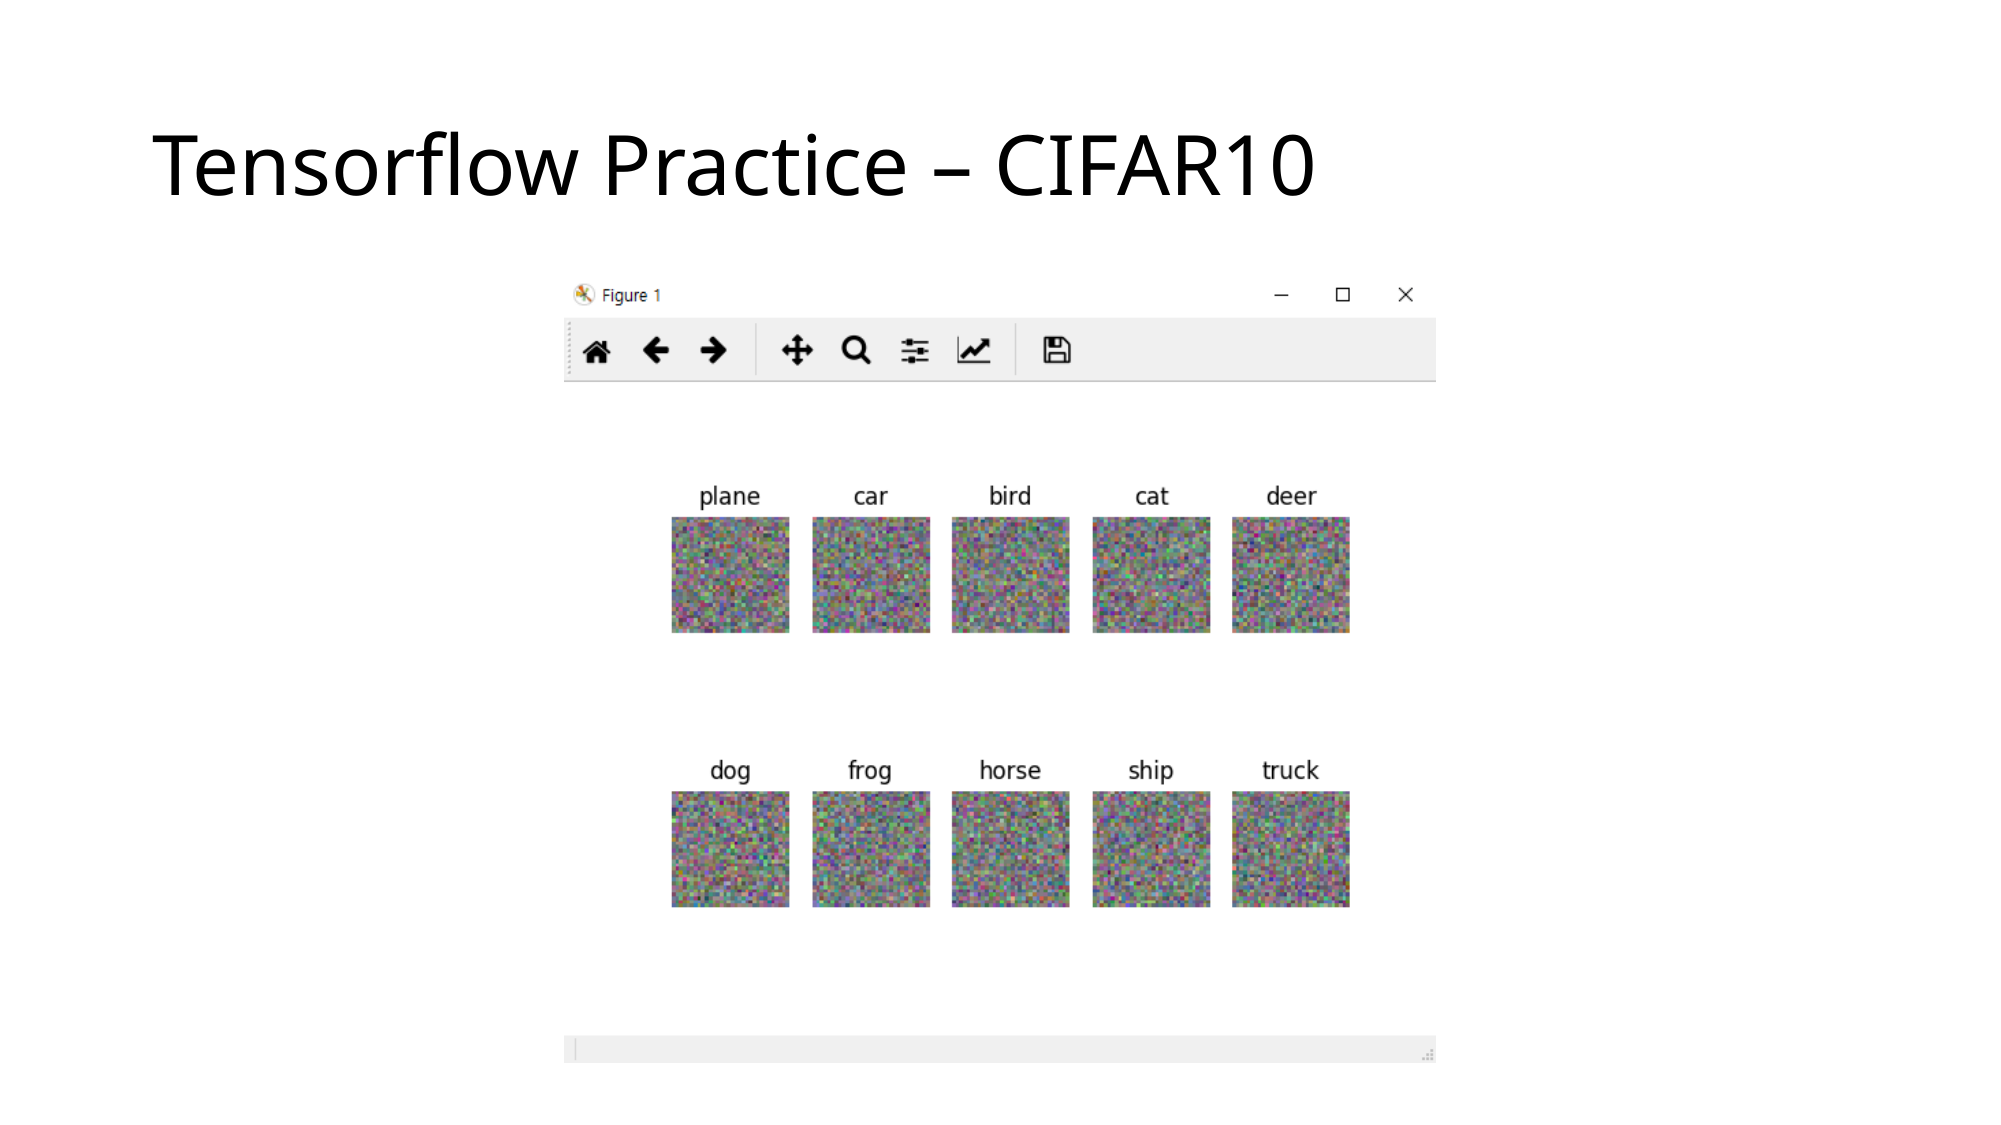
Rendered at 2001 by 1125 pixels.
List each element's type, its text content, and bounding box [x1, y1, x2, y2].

picture [564, 277, 1436, 1064]
title Tensorflow Practice – CIFAR10 [137, 59, 1863, 278]
